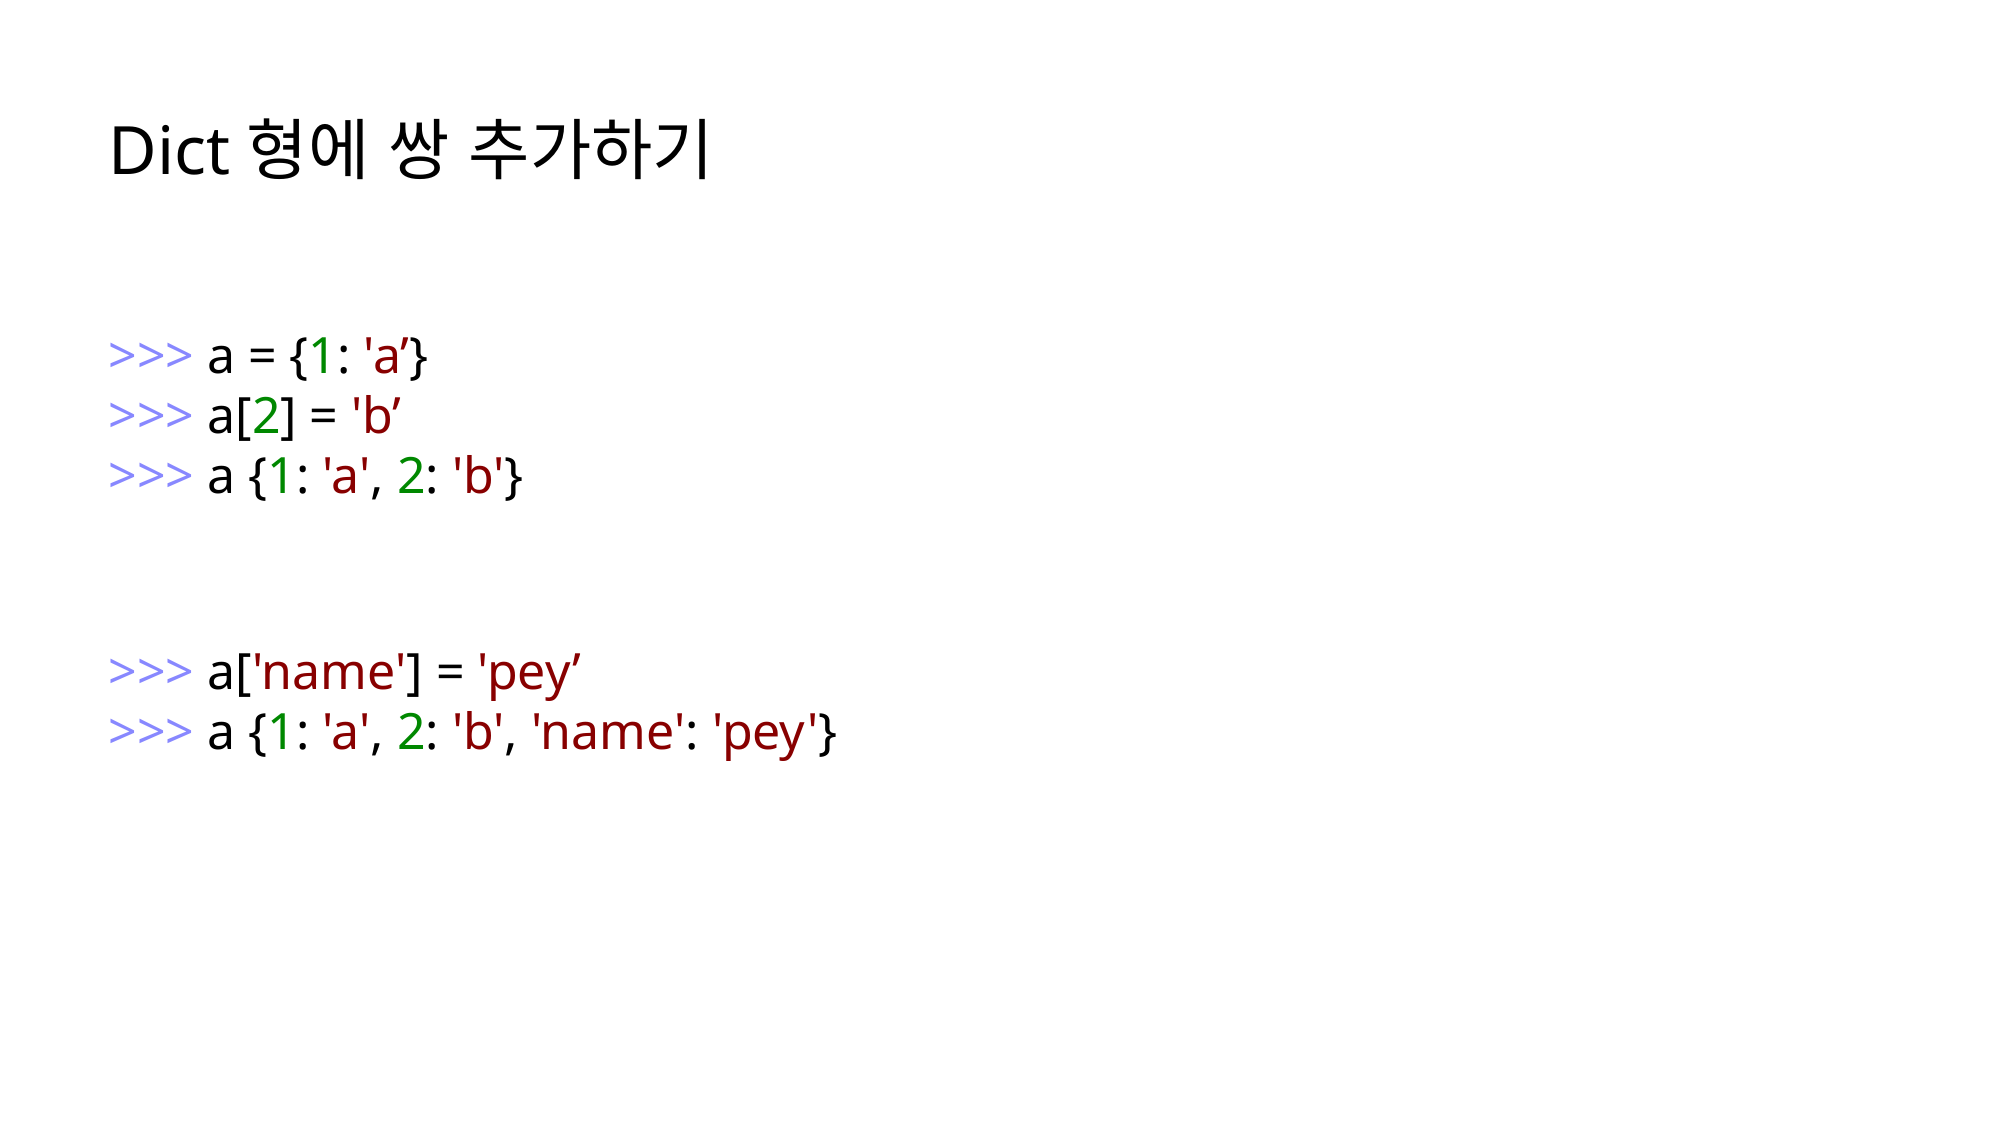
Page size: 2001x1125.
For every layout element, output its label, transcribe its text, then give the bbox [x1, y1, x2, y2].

text_box >>> a = {1: 'a’} >>> a[2] = 'b’ >>> a {1: 'a', 2: 'b'} [94, 315, 1095, 511]
text_box >>> a['name'] = 'pey’ >>> a {1: 'a', 2: 'b', 'name': 'pey'} [94, 632, 1095, 767]
text_box Dict형에 쌍 추가하기 [94, 100, 1258, 196]
